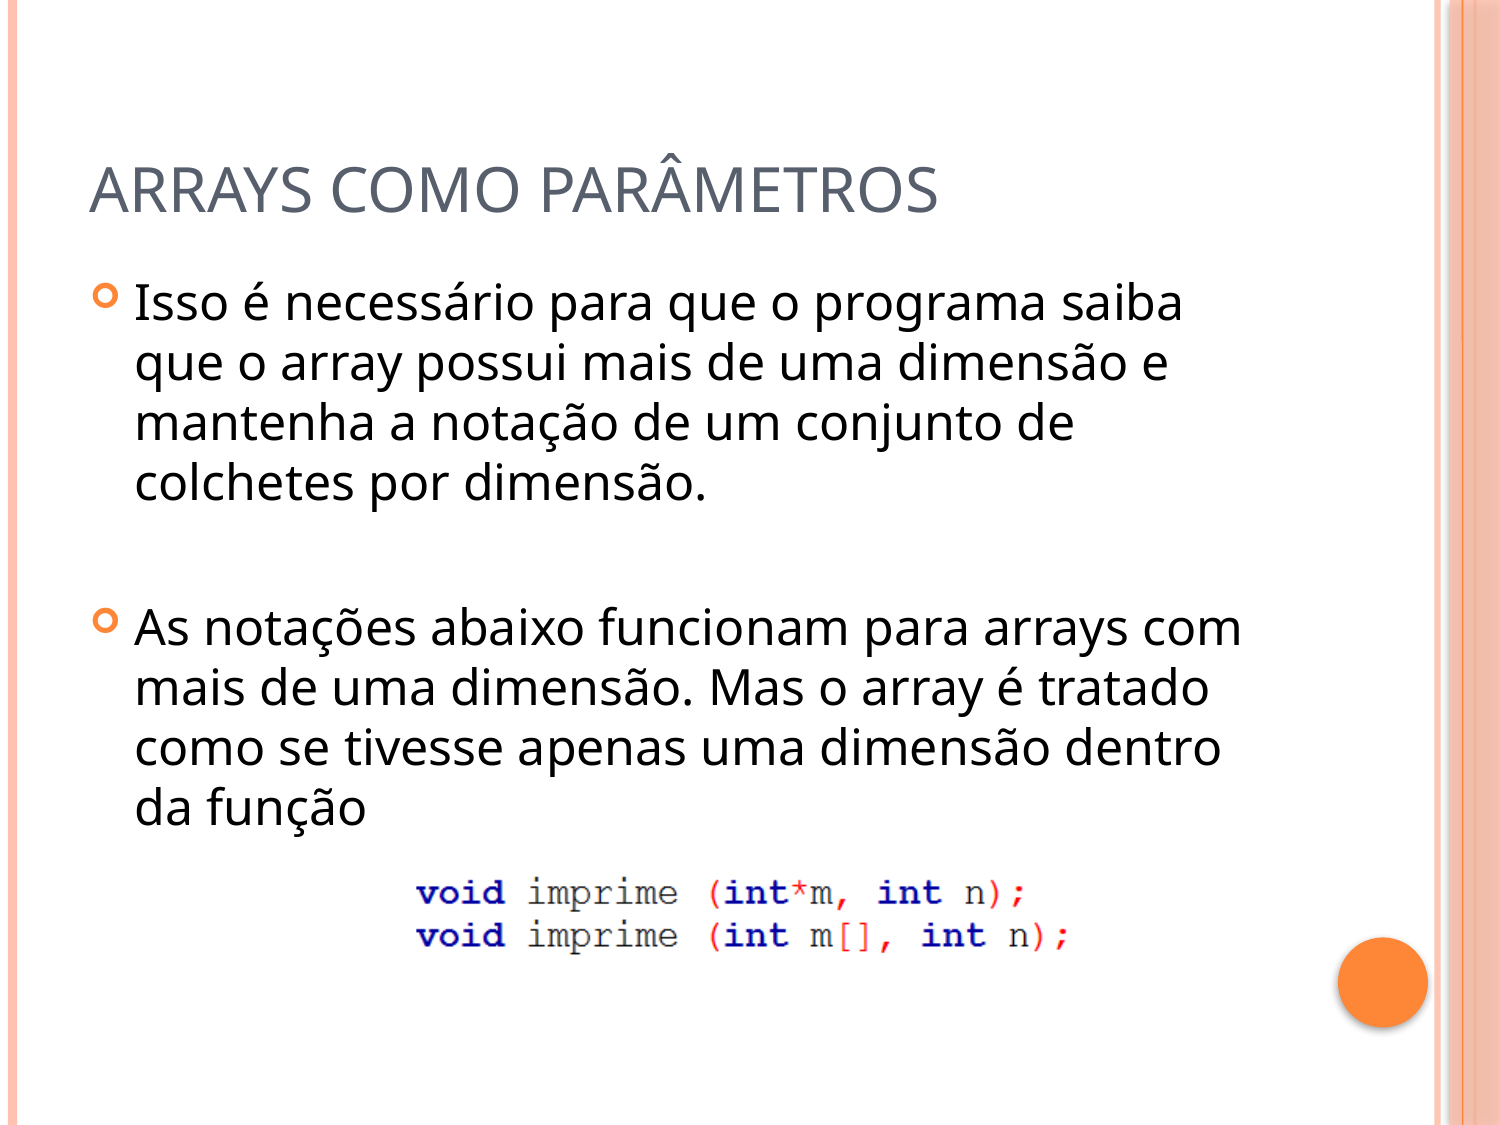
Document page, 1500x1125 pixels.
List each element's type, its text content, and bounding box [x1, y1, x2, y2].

list Isso é necessário para que o programa saiba que o array possui mais de uma dimensão e mantenha a notação de um conjunto de colchetes por dimensão. As notações abaixo funcionam para arrays com mais de uma dimensão. Mas o array é tratado como se tivesse apenas uma dimensão dentro da função [75, 262, 1300, 1062]
title Arrays como parâmetros [75, 45, 1300, 233]
picture [415, 874, 1085, 962]
